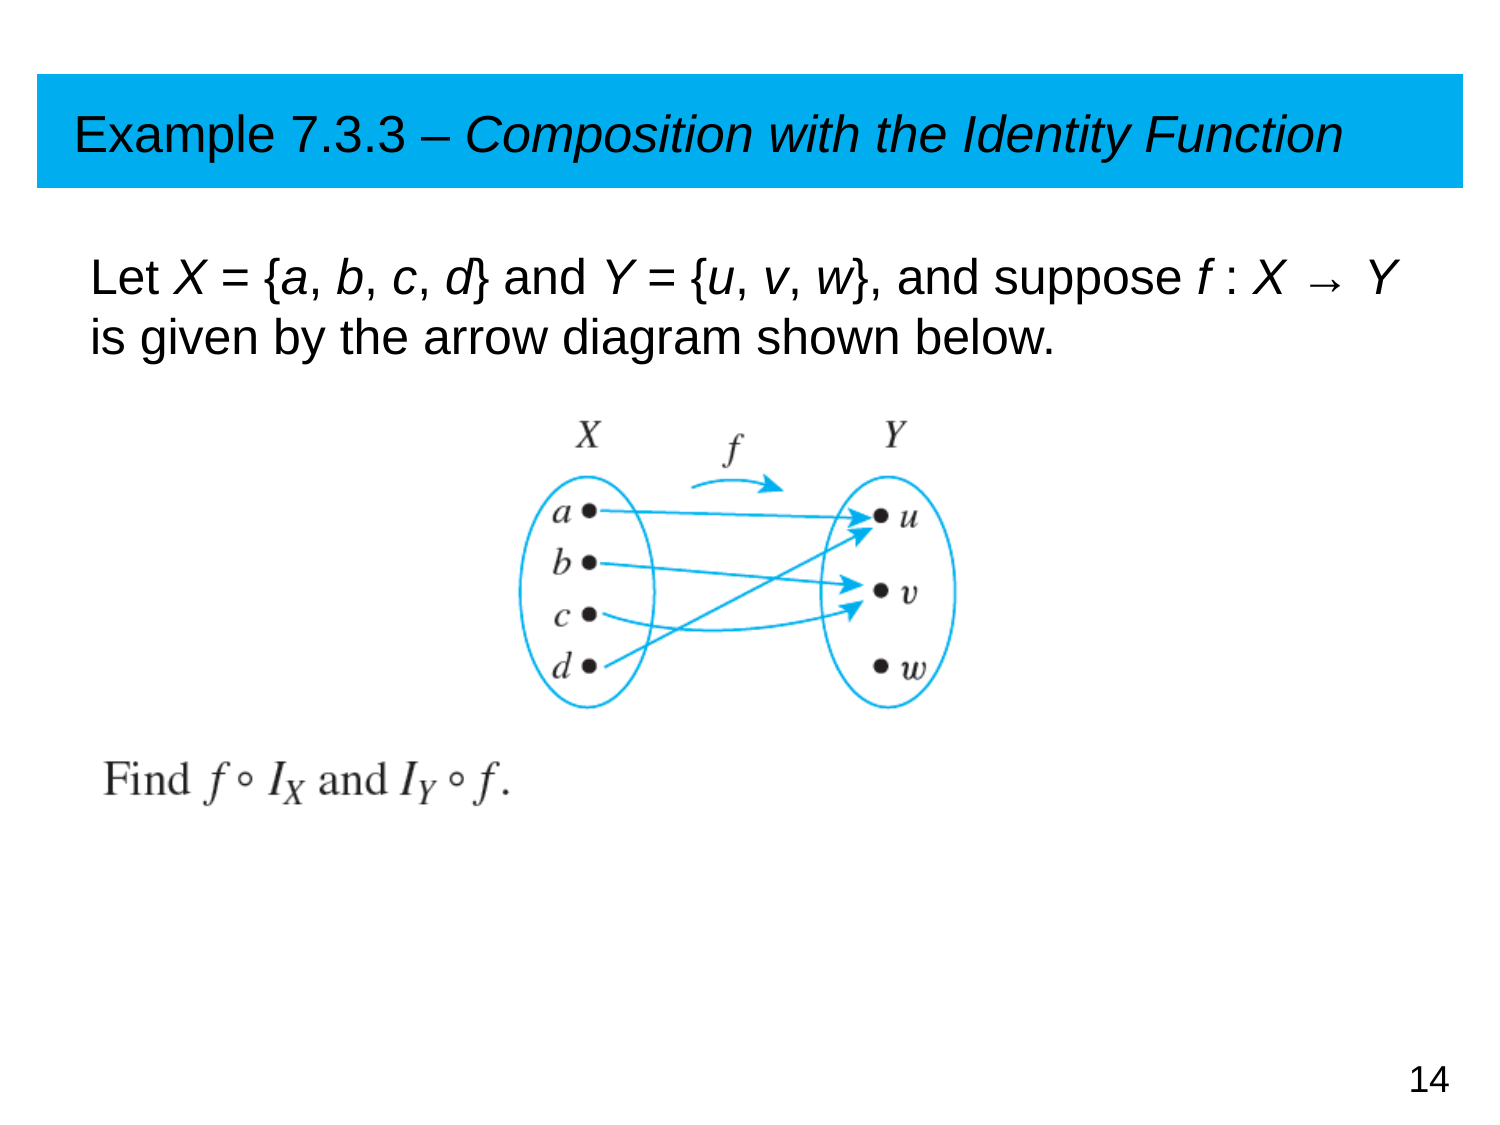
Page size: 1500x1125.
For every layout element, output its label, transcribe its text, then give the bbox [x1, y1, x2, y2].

list Let X = {a, b, c, d} and Y = {u, v, w}, and suppose f : X → Y is given by the arrow diagram shown below. [75, 237, 1425, 438]
picture [99, 749, 523, 812]
picture [511, 407, 989, 718]
title Example 7.3.3 – Composition with the Identity Function [58, 37, 1408, 225]
